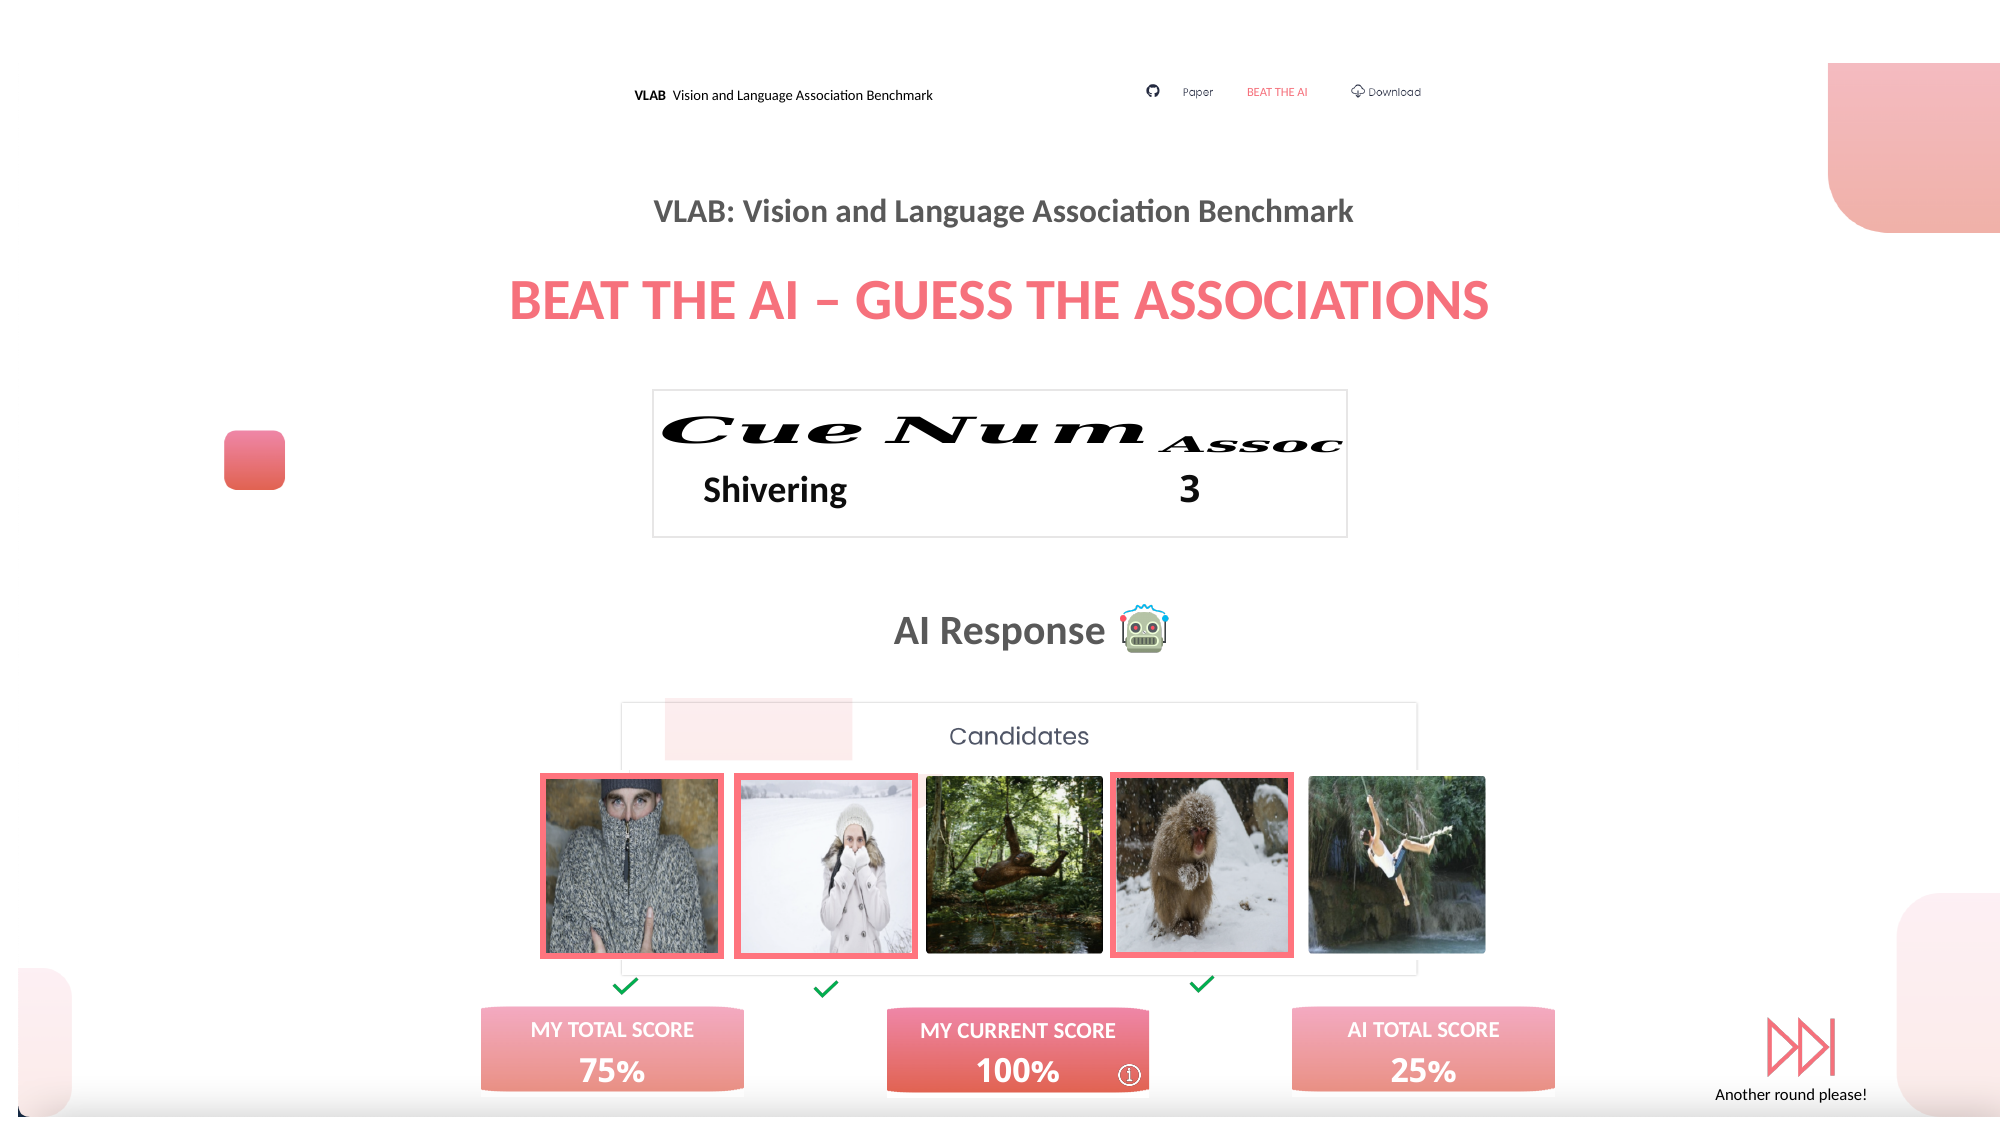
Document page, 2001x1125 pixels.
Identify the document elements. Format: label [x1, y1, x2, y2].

picture [1754, 1000, 1848, 1094]
picture [1118, 602, 1170, 654]
text_box [18, 63, 2000, 1118]
